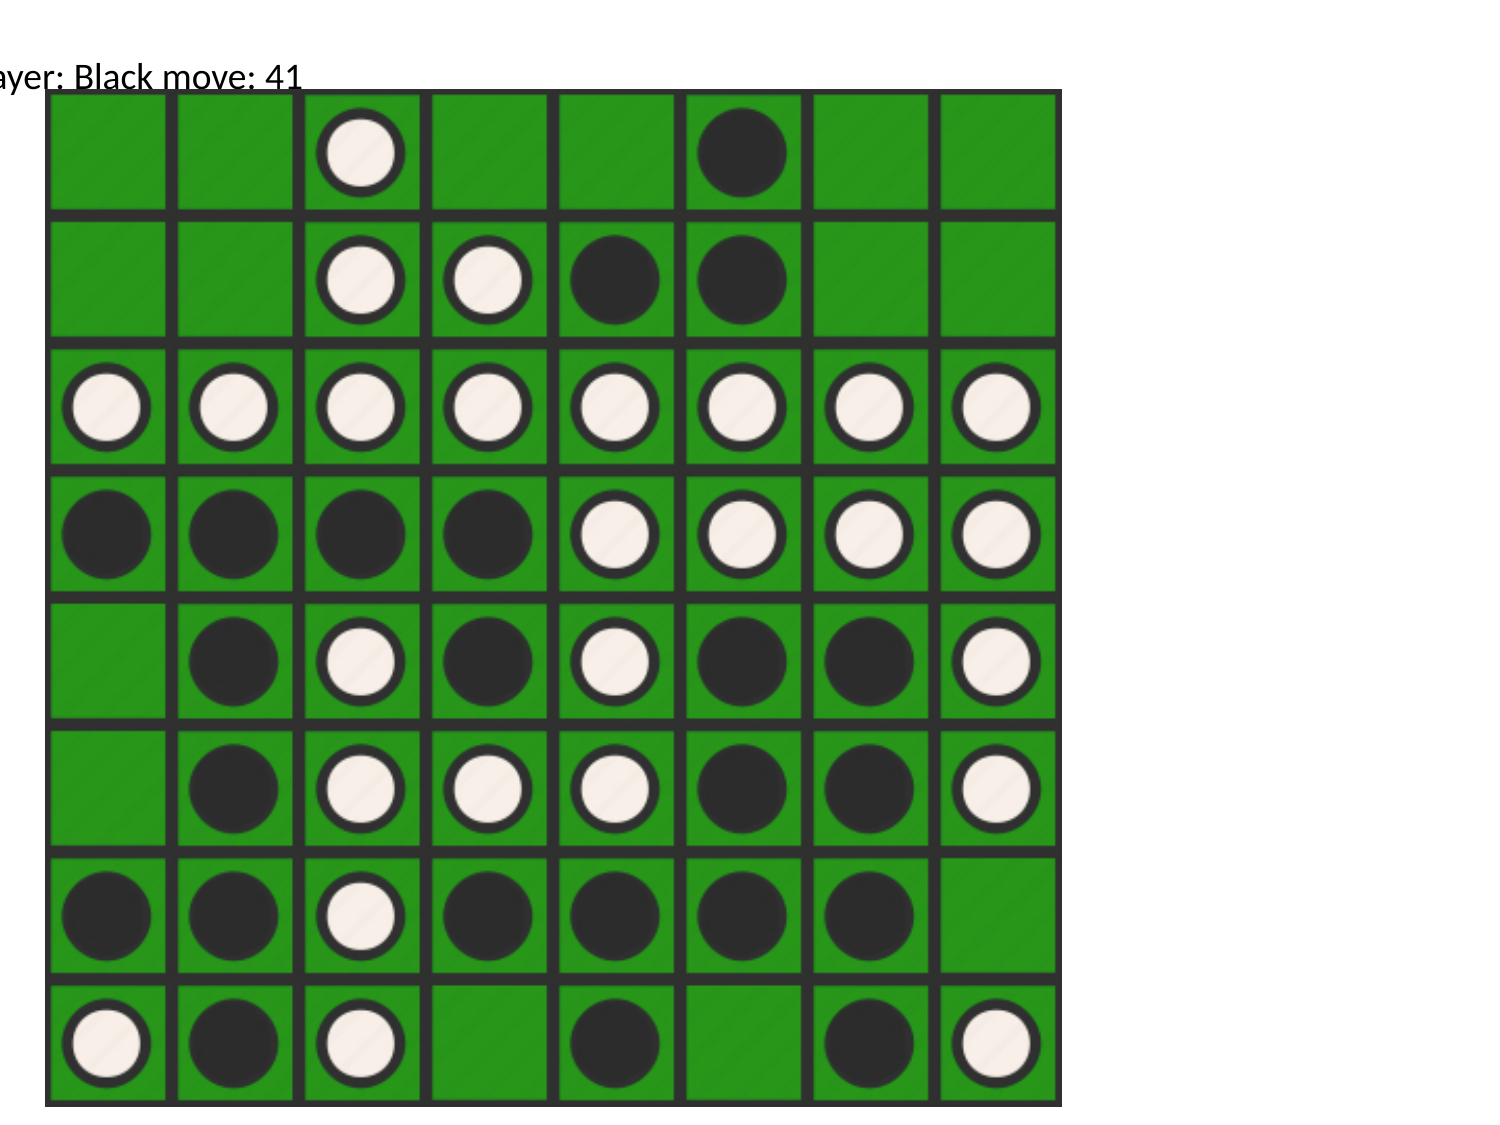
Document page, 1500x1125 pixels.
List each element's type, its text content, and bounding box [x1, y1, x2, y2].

text_box turn: 45 player: Black move: 41 [0, 44, 319, 105]
picture [44, 89, 1062, 1107]
